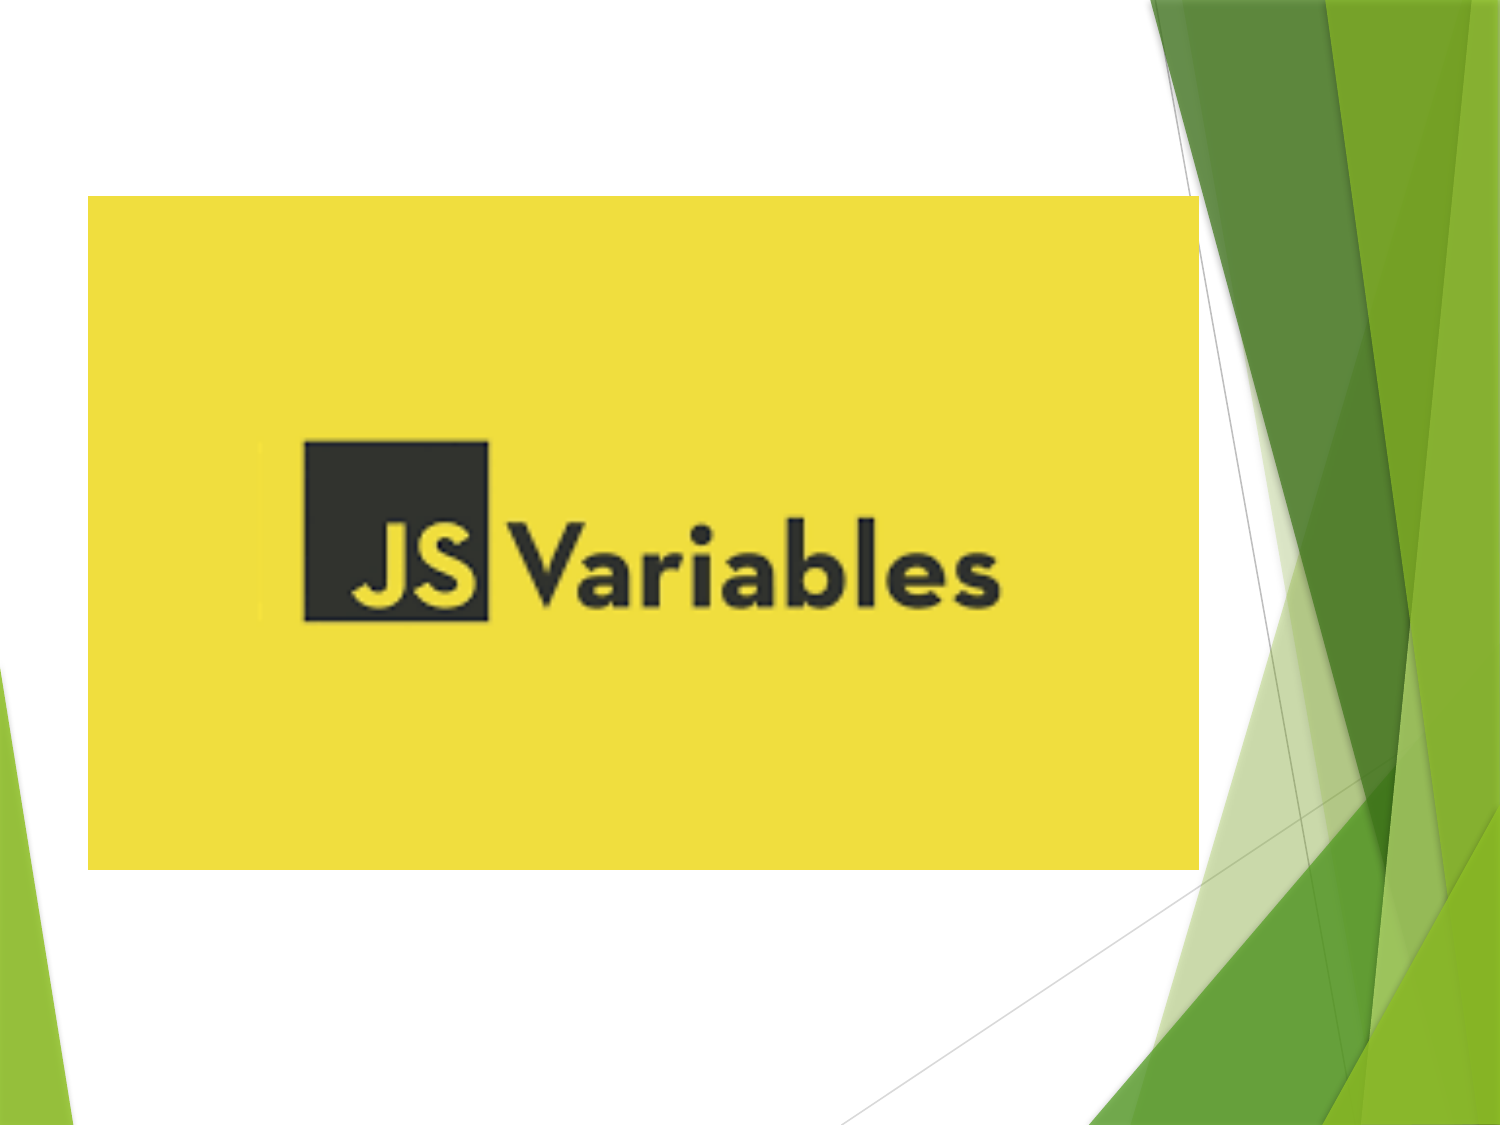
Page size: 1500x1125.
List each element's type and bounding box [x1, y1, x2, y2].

list [87, 195, 1200, 871]
